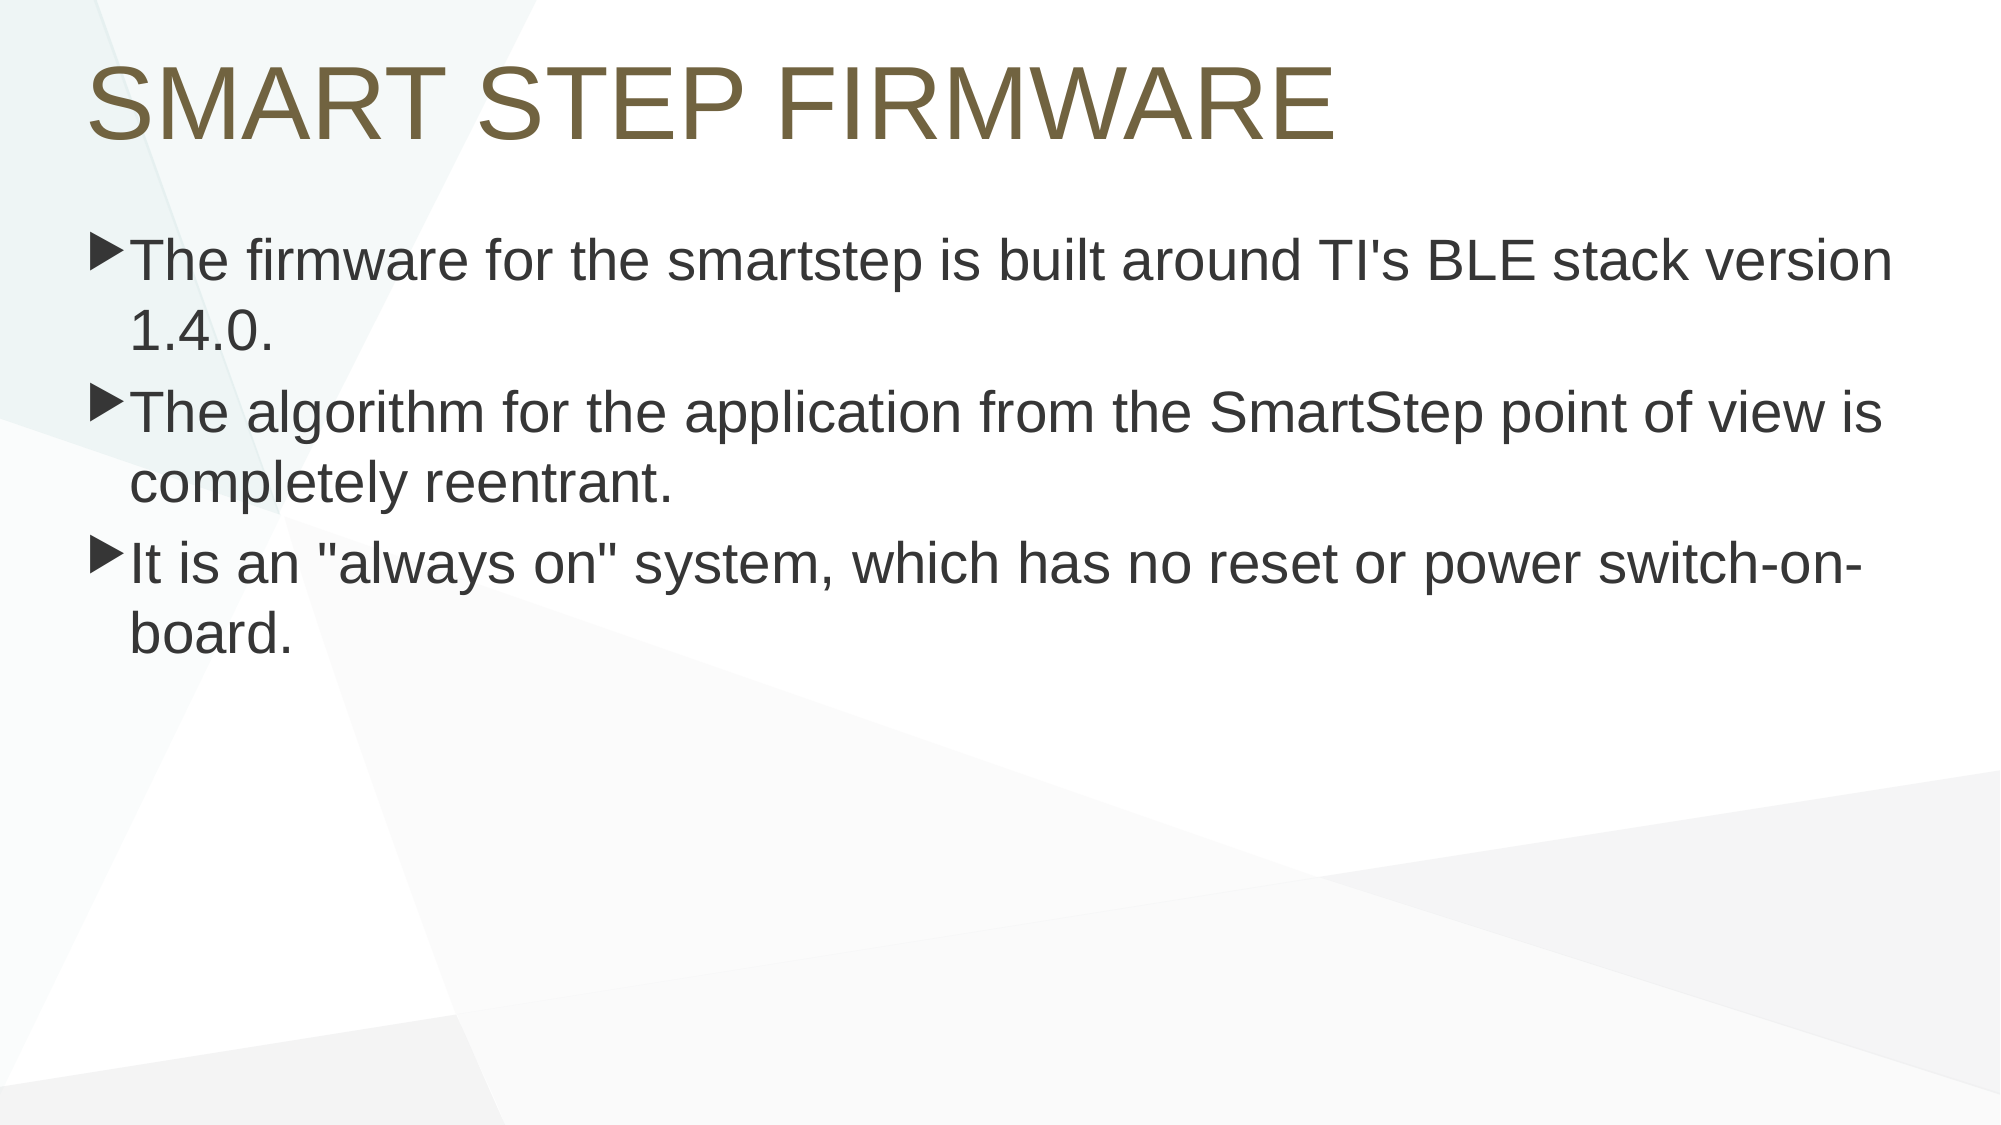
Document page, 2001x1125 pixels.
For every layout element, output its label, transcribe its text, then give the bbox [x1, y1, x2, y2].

list The firmware for the smartstep is built around TI's BLE stack version 1.4.0. The algorithm for the application from the SmartStep point of view is completely reentrant. It is an "always on" system, which has no reset or power switch-on-board. [70, 214, 1925, 1029]
title SMART STEP FIRMWARE [70, 20, 1925, 175]
